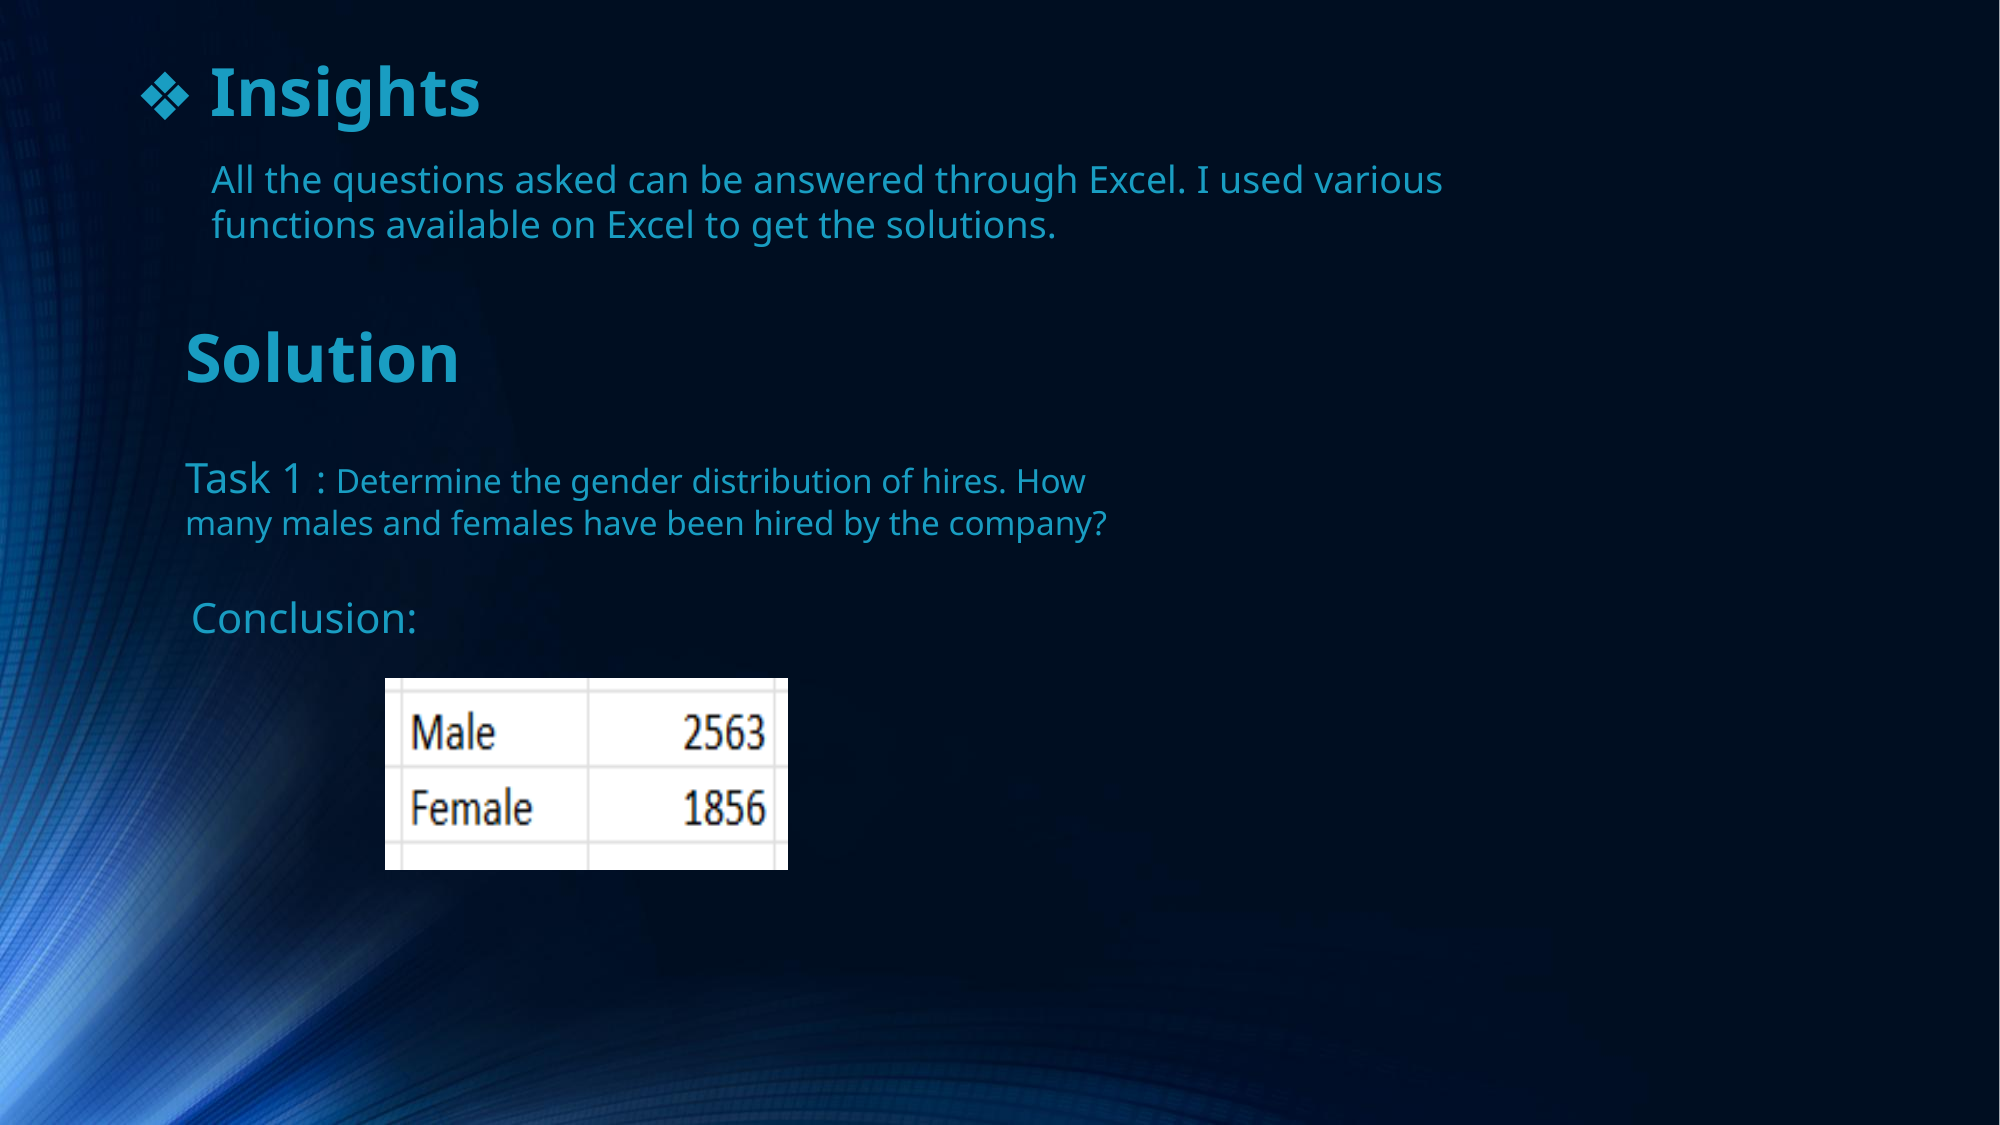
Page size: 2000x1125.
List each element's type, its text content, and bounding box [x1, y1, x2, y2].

picture [0, 0, 2000, 1125]
text_box Conclusion: [175, 584, 1176, 650]
text_box Task 1 : Determine the gender distribution of hires. How many males and females have been hired by the company? [170, 444, 1170, 550]
text_box All the questions asked can be answered through Excel. I used various functions available on Excel to get the solutions. [196, 148, 1606, 254]
text_box Solution [170, 308, 1170, 404]
text_box Insights [120, 42, 1120, 138]
